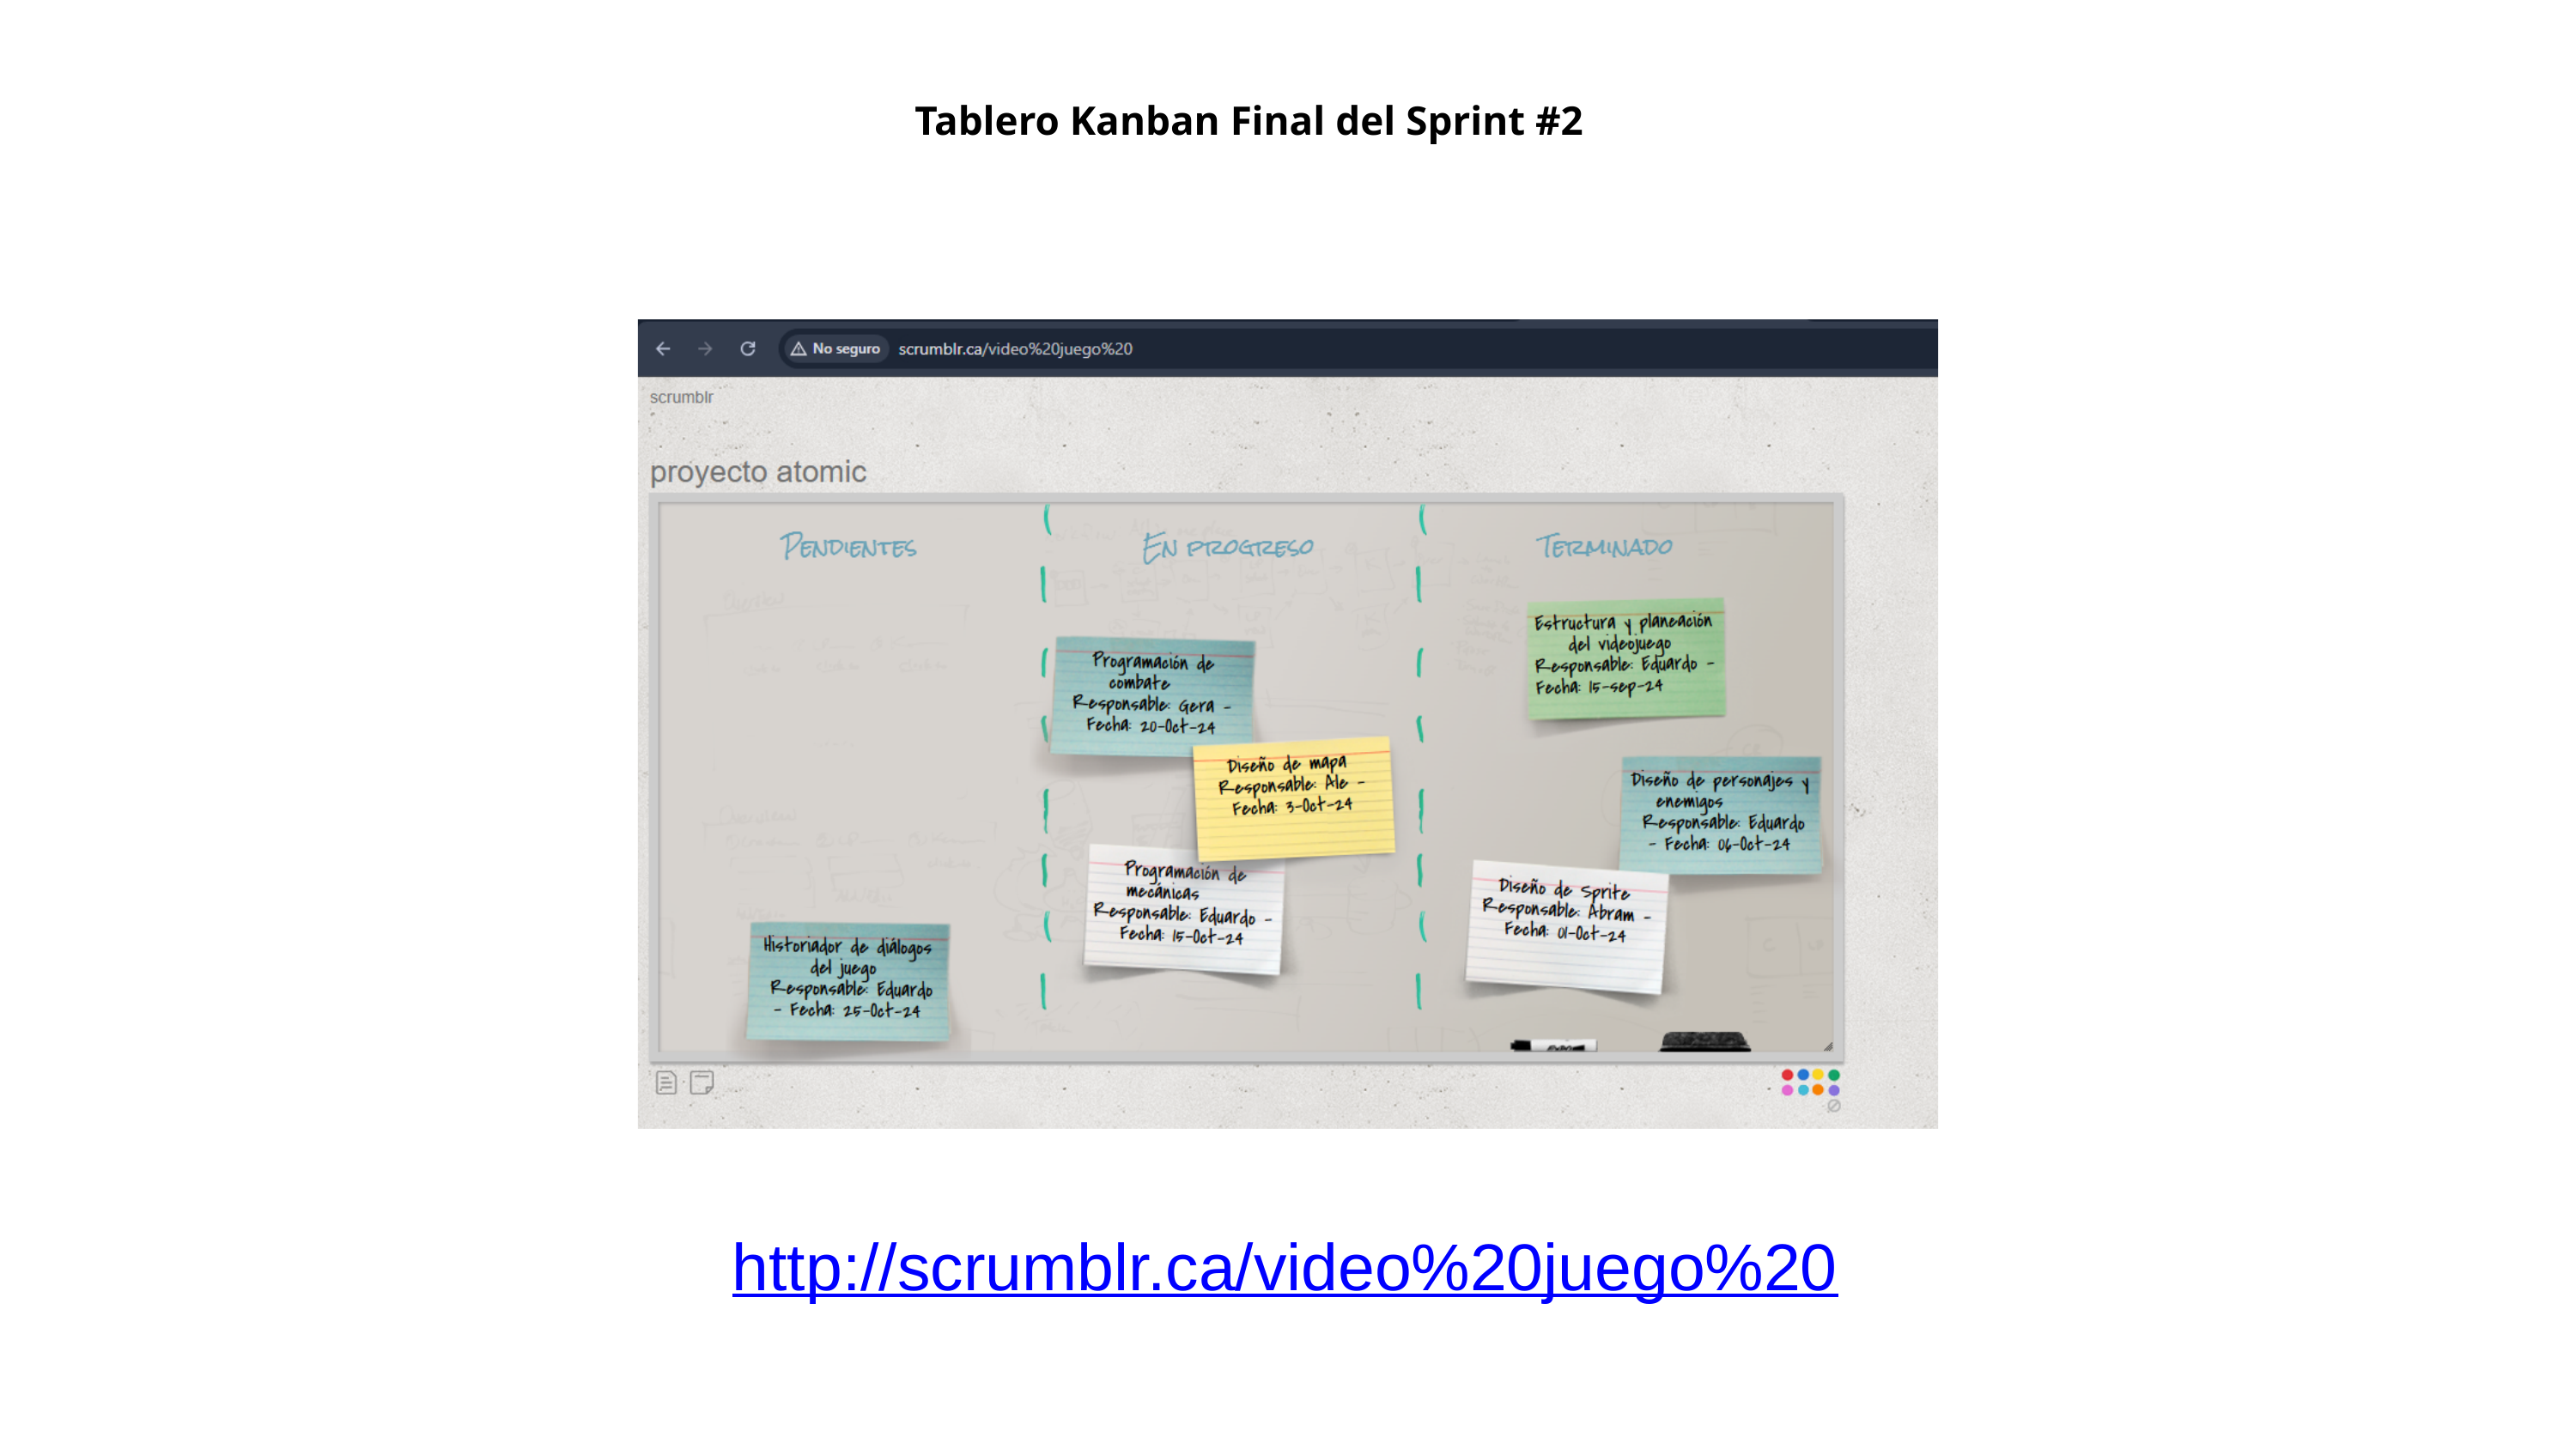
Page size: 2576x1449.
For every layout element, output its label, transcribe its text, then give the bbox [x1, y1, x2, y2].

text_box Tablero Kanban Final del Sprint #2 [391, 88, 2107, 199]
text_box http://scrumblr.ca/video%20juego%20 [732, 1210, 1844, 1304]
text_box [637, 319, 1939, 1130]
